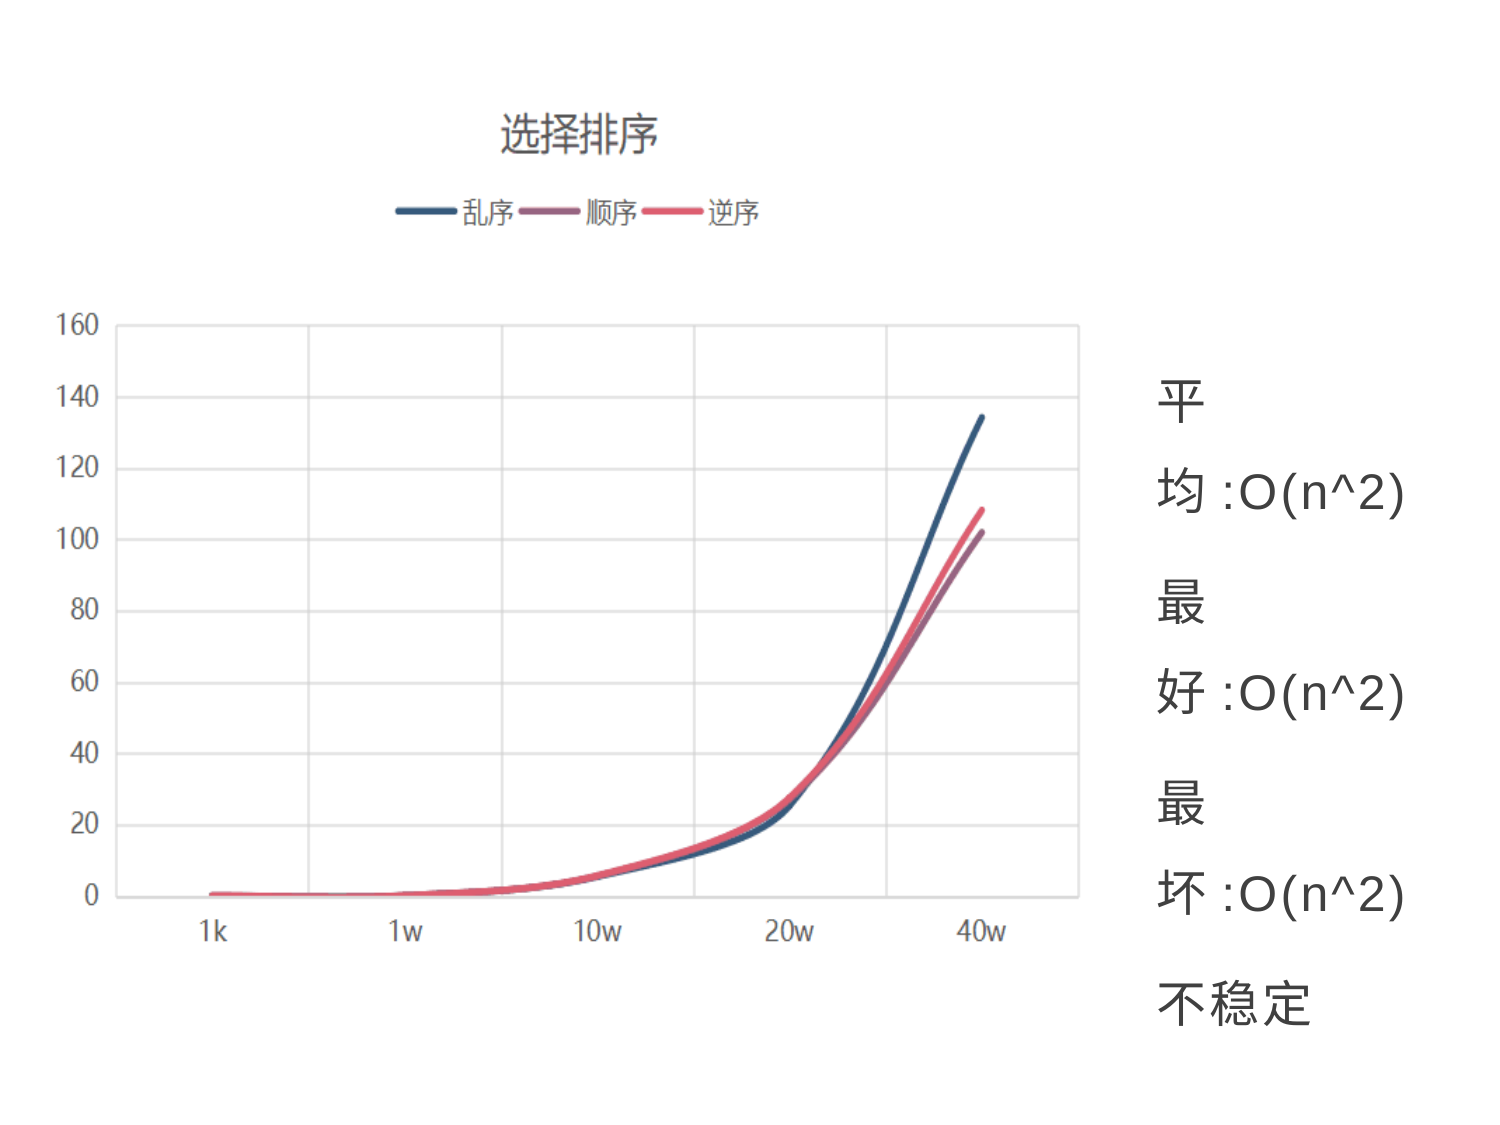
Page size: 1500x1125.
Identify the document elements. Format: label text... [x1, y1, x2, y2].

text_box 平均:O(n^2) 最好:O(n^2) 最坏:O(n^2) 不稳定 [1139, 339, 1462, 786]
picture [38, 95, 1131, 1005]
